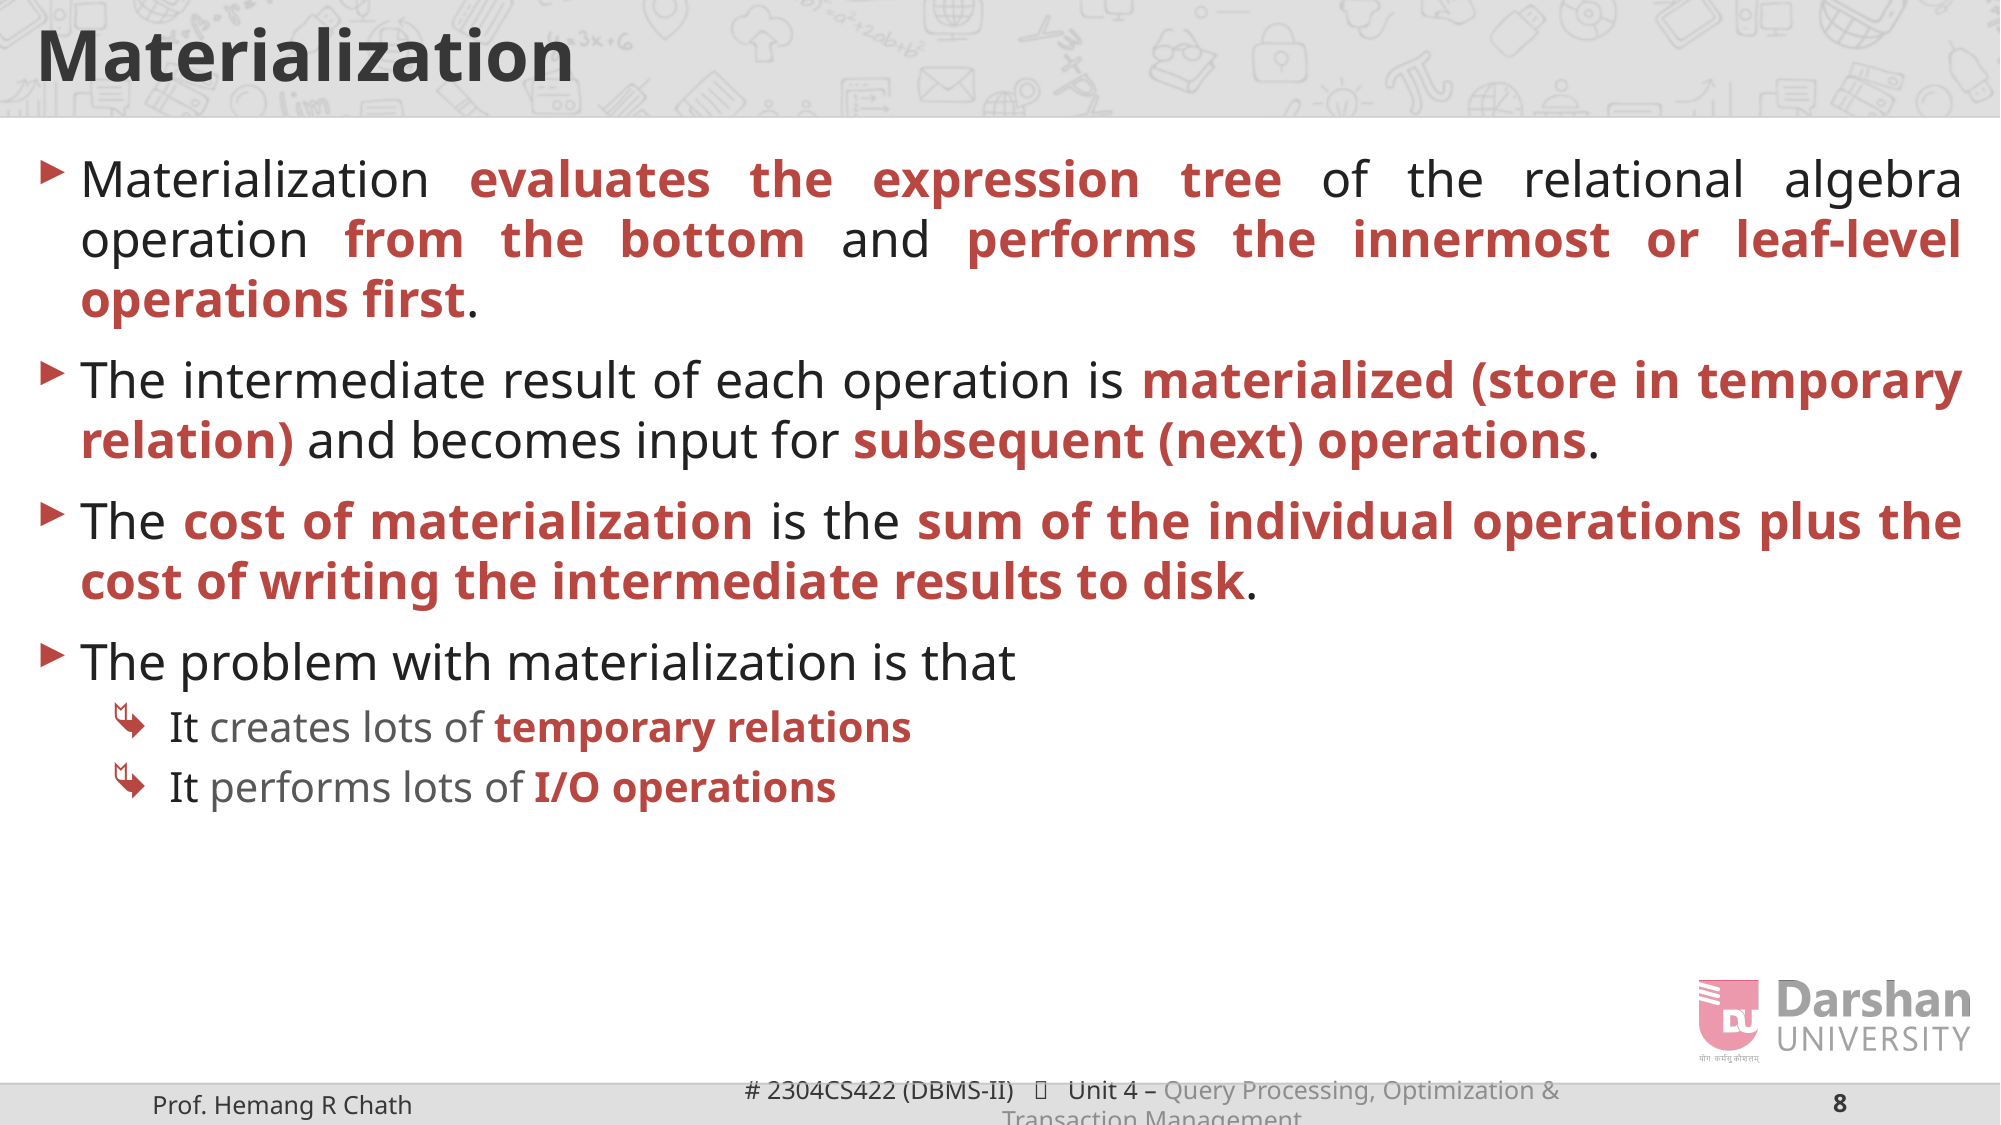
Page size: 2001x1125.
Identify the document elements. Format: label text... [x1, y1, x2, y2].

list Materialization evaluates the expression tree of the relational algebra operation from the bottom and performs the innermost or leaf-level operations first. The intermediate result of each operation is materialized (store in temporary relation) and becomes input for subsequent (next) operations. The cost of materialization is the sum of the individual operations plus the cost of writing the intermediate results to disk. The problem with materialization is that It creates lots of temporary relations It performs lots of I/O operations [21, 140, 1979, 1058]
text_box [1699, 1058, 1970, 1063]
title Materialization [0, 0, 2000, 117]
